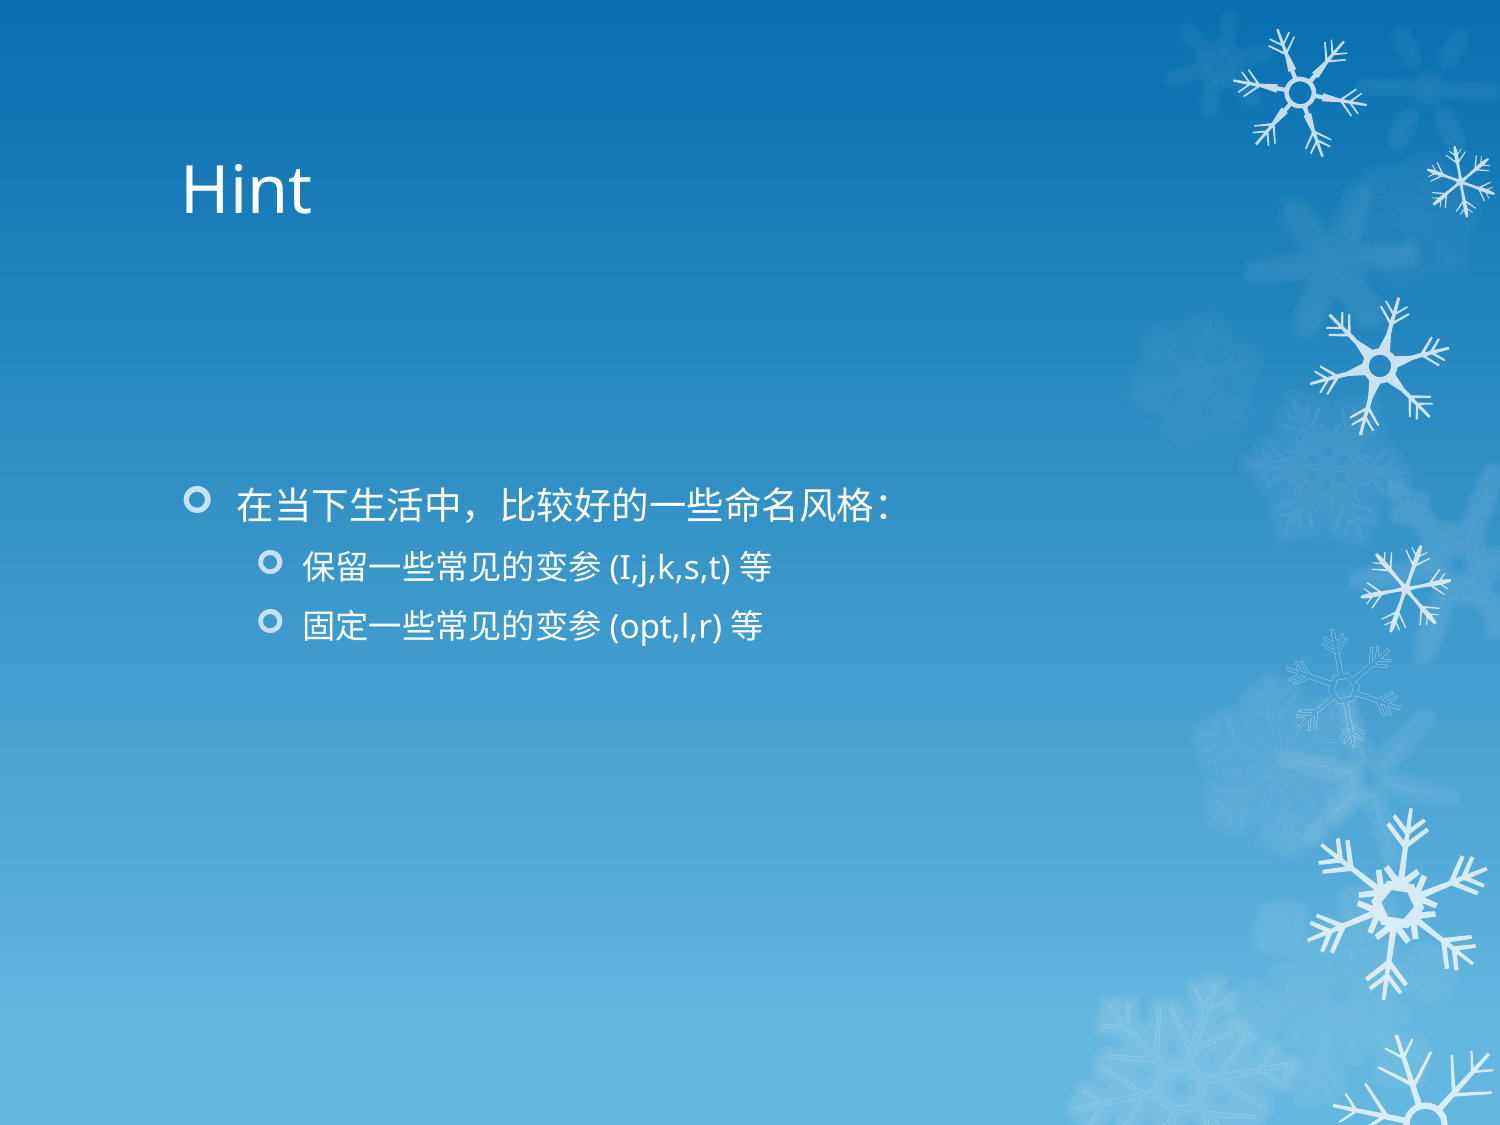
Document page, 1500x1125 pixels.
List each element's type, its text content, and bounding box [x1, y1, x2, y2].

list 在当下生活中，比较好的一些命名风格： 保留一些常见的变参(I,j,k,s,t)等 固定一些常见的变参(opt,l,r)等 [165, 296, 1335, 962]
title Hint [165, 110, 1335, 263]
